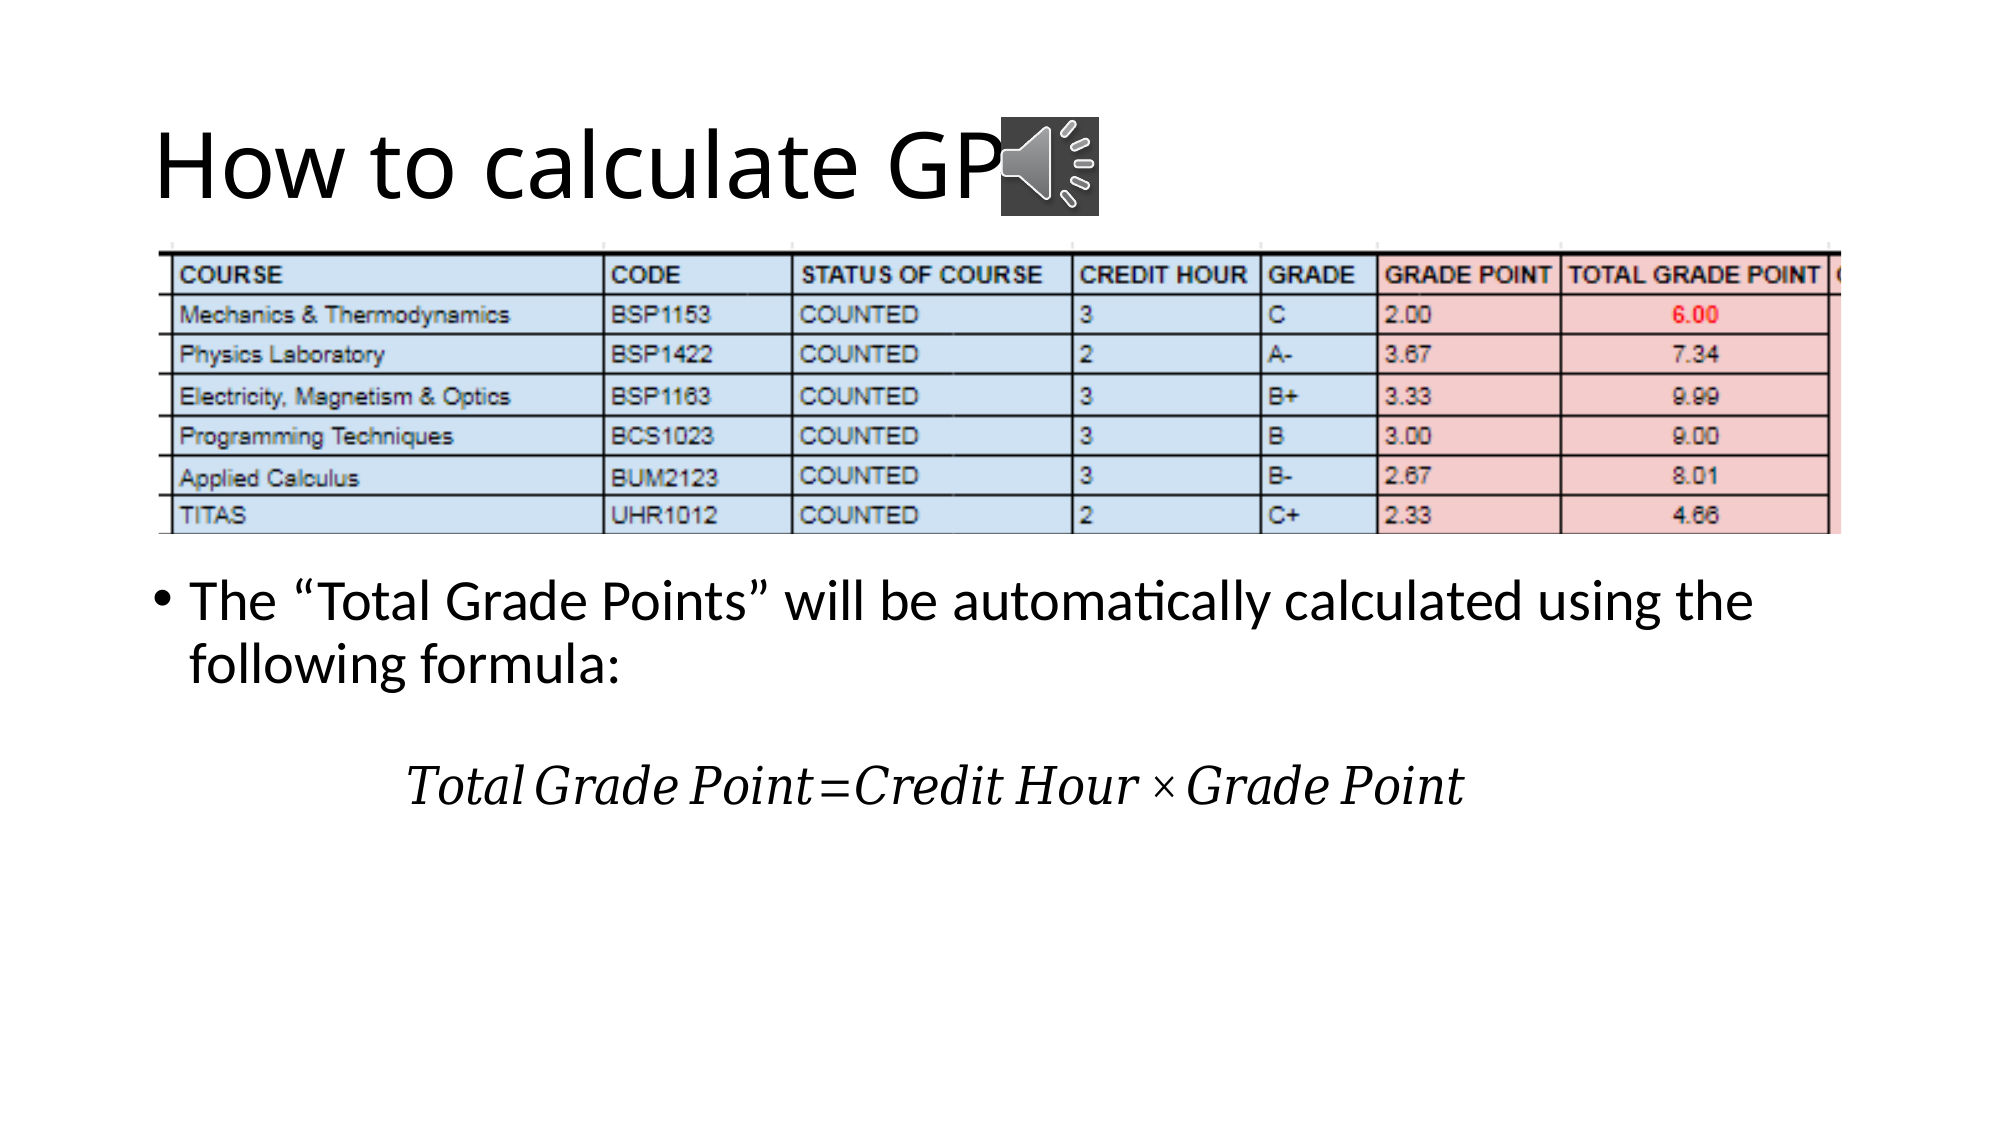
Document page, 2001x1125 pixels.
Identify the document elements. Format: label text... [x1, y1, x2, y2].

picture [158, 242, 1842, 534]
picture [999, 116, 1100, 217]
title How to calculate GPA? [137, 59, 1863, 278]
list The “Total Grade Points” will be automatically calculated using the following formula: [137, 562, 1863, 1066]
